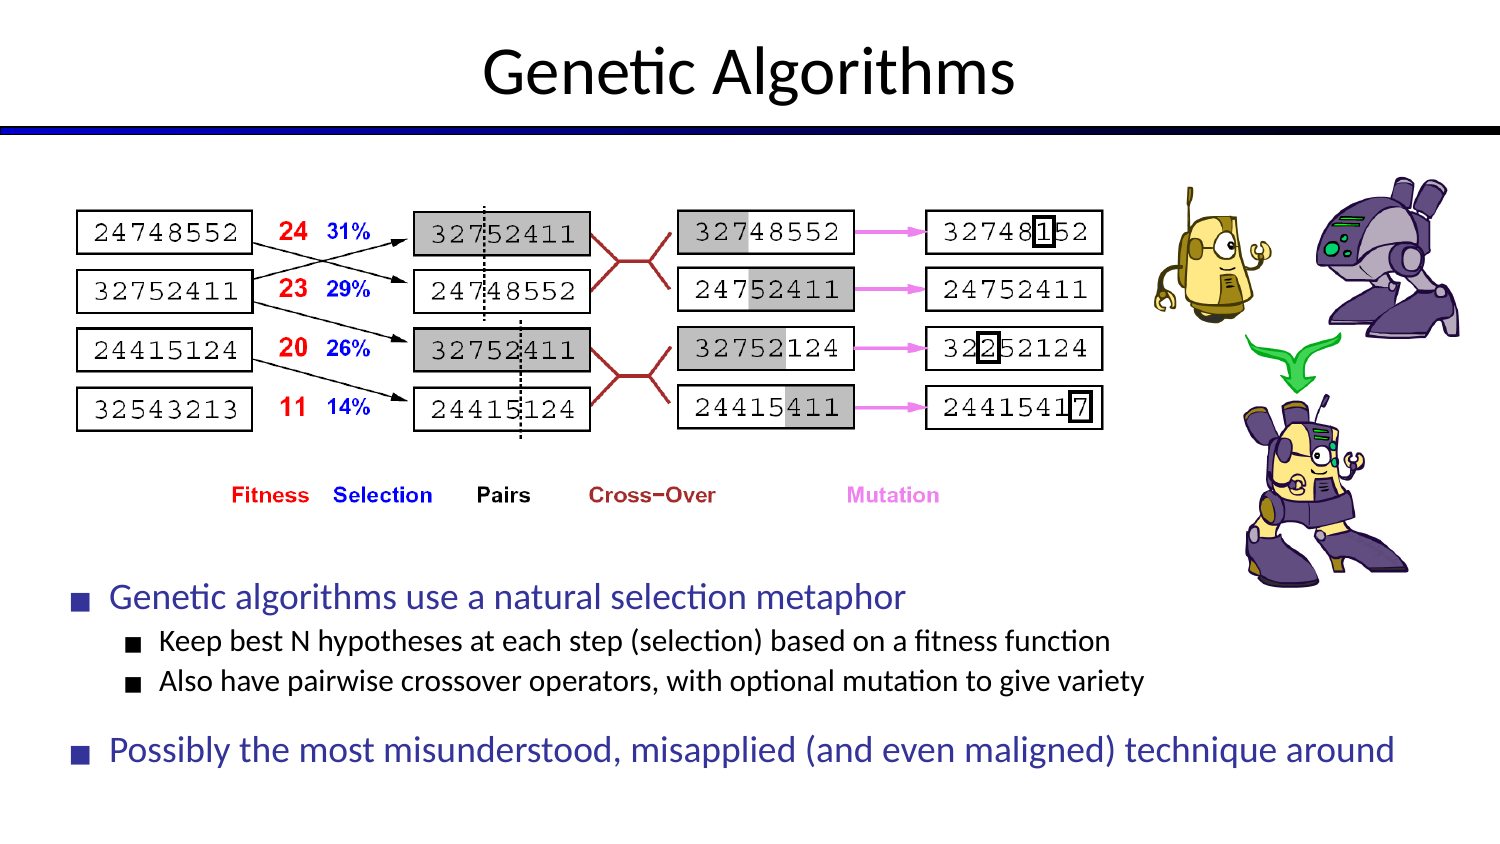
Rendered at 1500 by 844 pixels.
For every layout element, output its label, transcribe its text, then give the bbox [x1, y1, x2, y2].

title Genetic Algorithms [0, 0, 1500, 138]
picture [1125, 162, 1482, 591]
list Genetic algorithms use a natural selection metaphor Keep best N hypotheses at each step (selection) based on a fitness function Also have pairwise crossover operators, with optional mutation to give variety Possibly the most misunderstood, misapplied (and even maligned) technique around [56, 571, 1463, 807]
picture [73, 206, 1107, 513]
